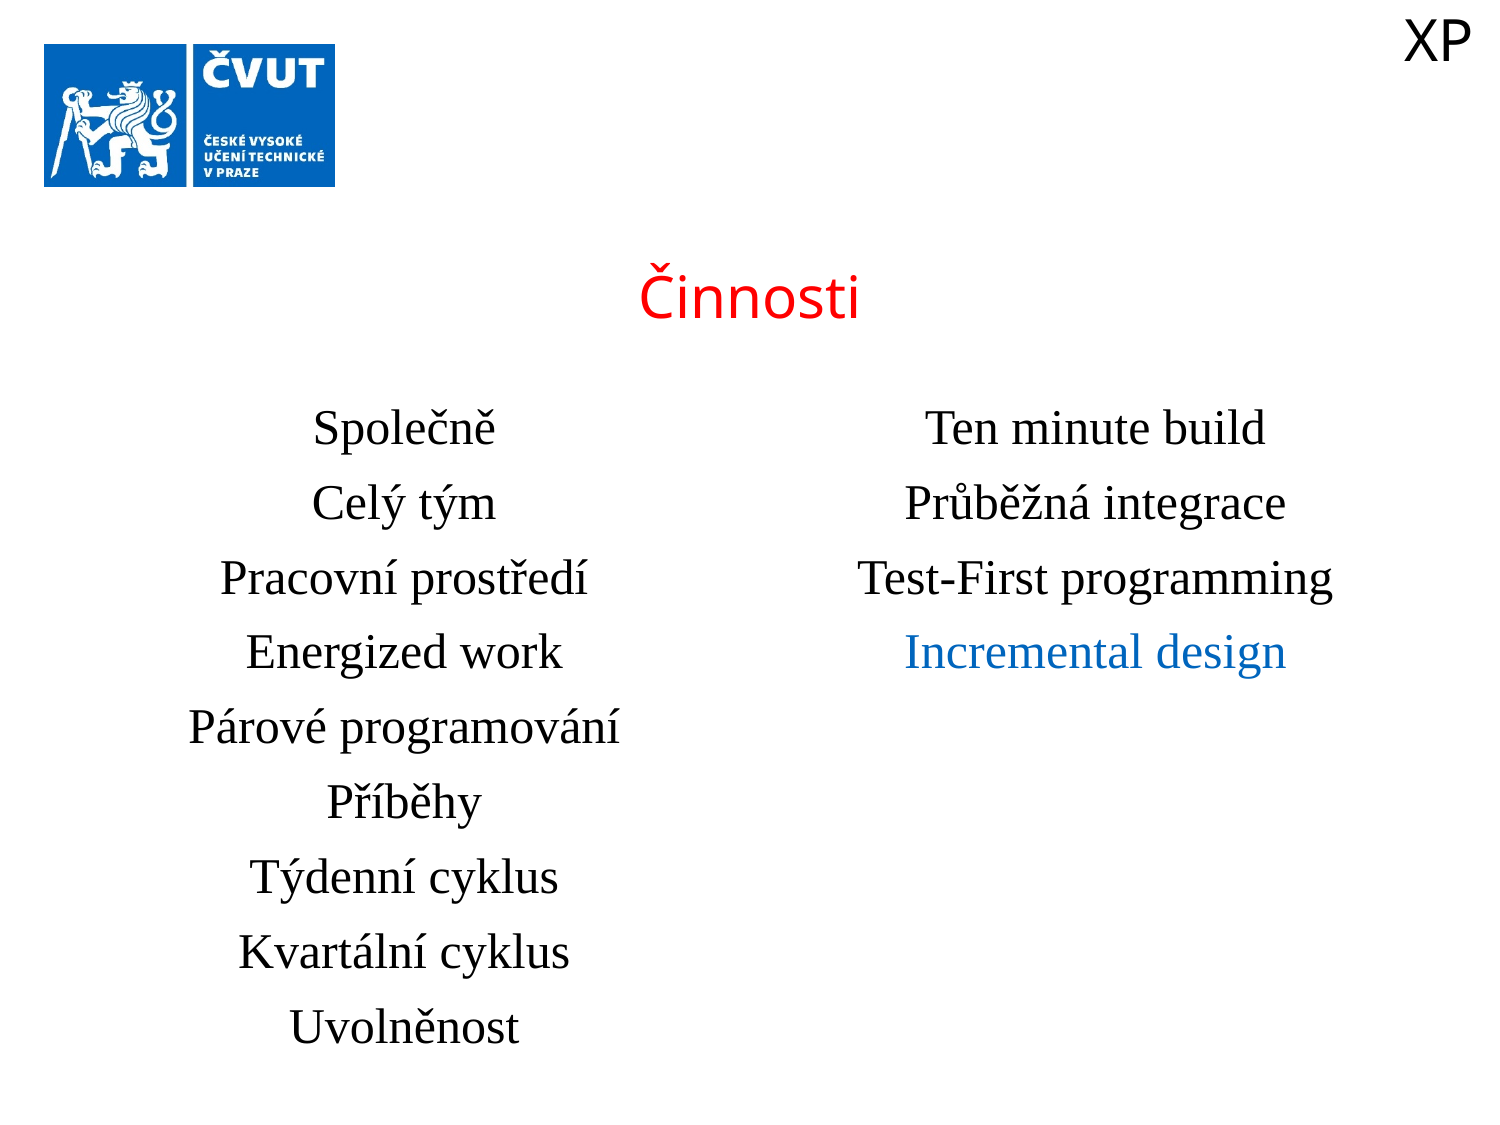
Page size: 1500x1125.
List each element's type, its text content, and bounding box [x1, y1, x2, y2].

text_box Ten minute build Průběžná integrace Test-First programming Incremental design [691, 393, 1500, 1089]
text_box Společně Celý tým Pracovní prostředí Energized work Párové programování Příběhy Týdenní cyklus Kvartální cyklus Uvolněnost [0, 393, 691, 1089]
picture [44, 44, 335, 187]
text_box XP [1389, 3, 1500, 93]
text_box Činnosti [0, 252, 1500, 338]
